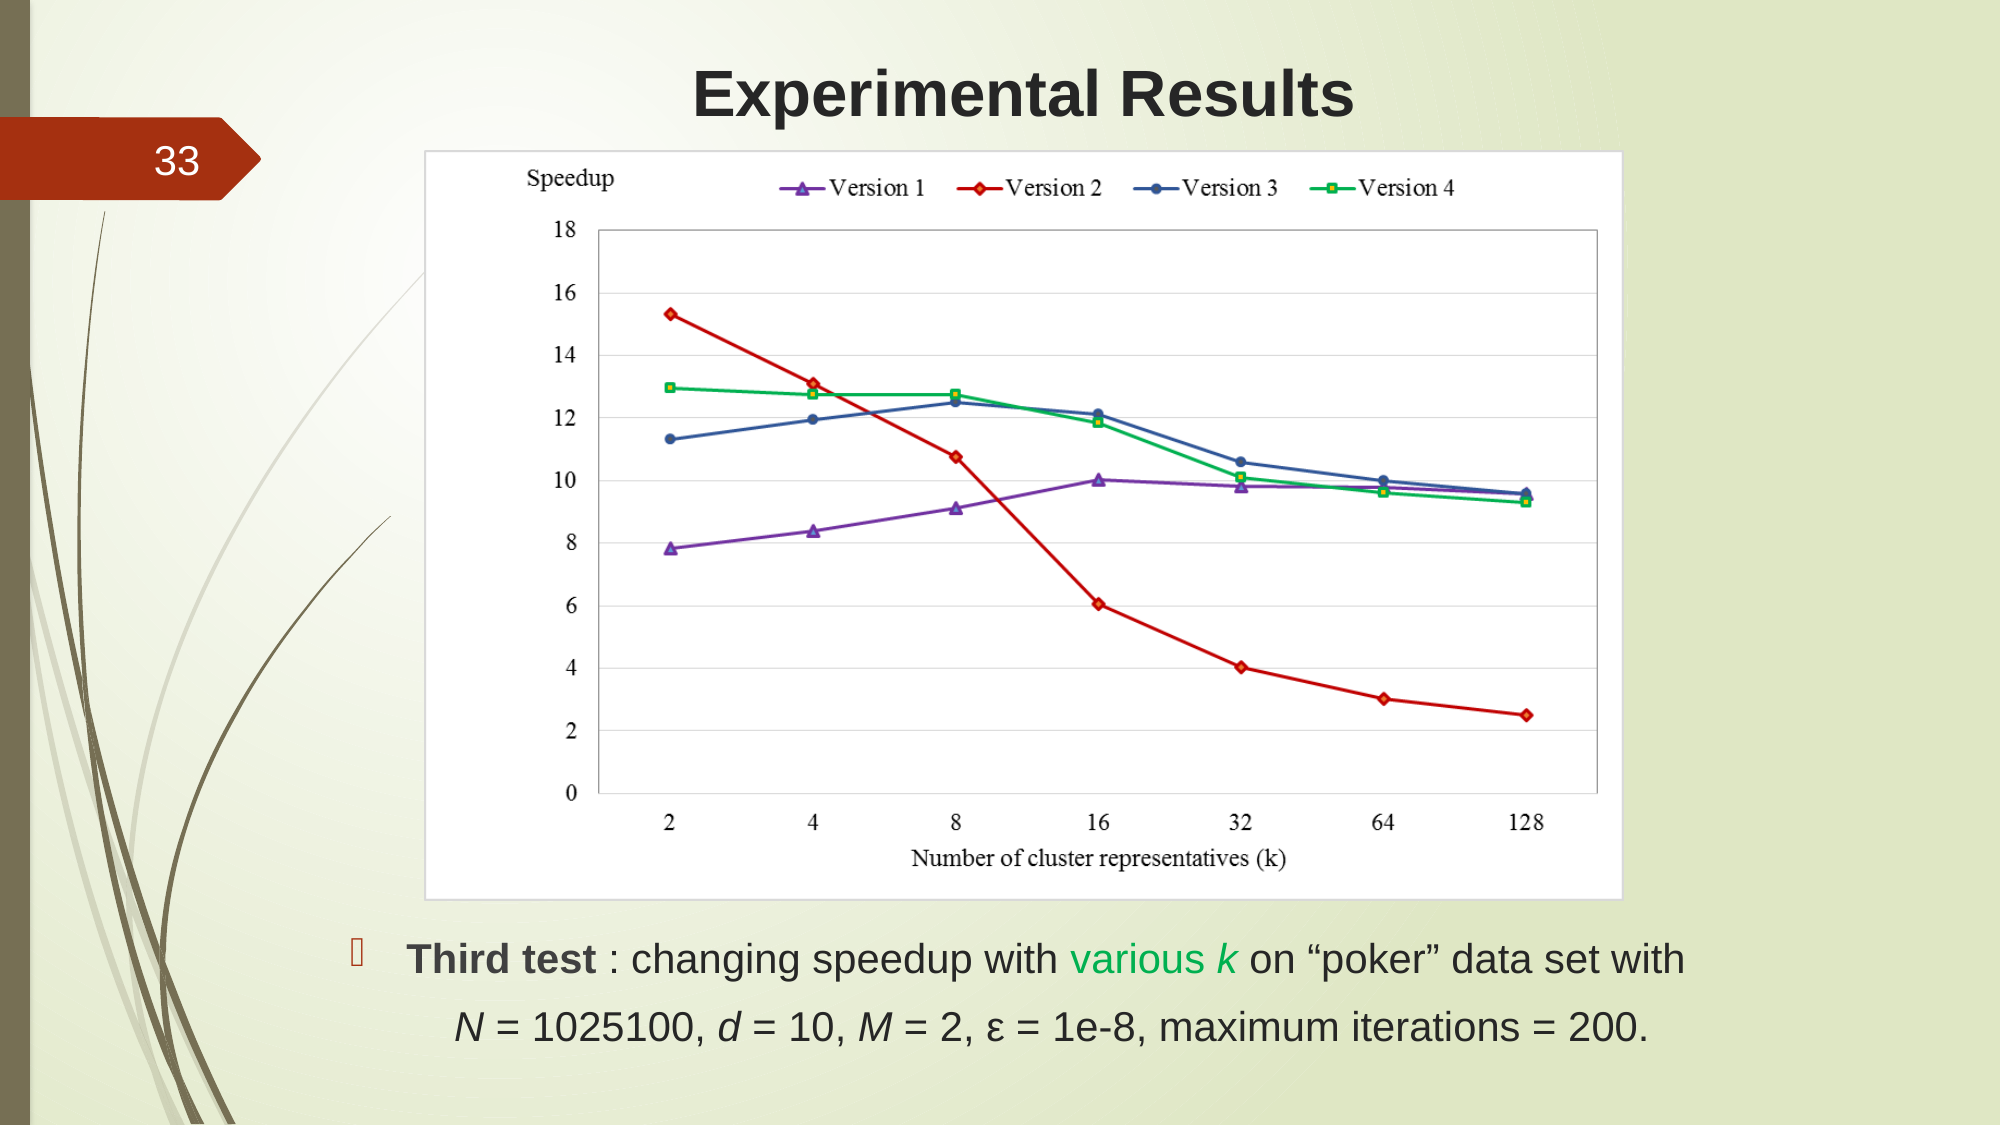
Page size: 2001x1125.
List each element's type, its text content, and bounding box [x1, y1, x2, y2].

title Experimental Results [260, 43, 1788, 137]
slide_number 33 [87, 129, 216, 190]
list Third test : changing speedup with various k on “poker” data set with N = 1025100, d = 10, M = 2, ε = 1e-8, maximum iterations = 200. [335, 906, 1713, 1061]
picture [423, 150, 1624, 902]
